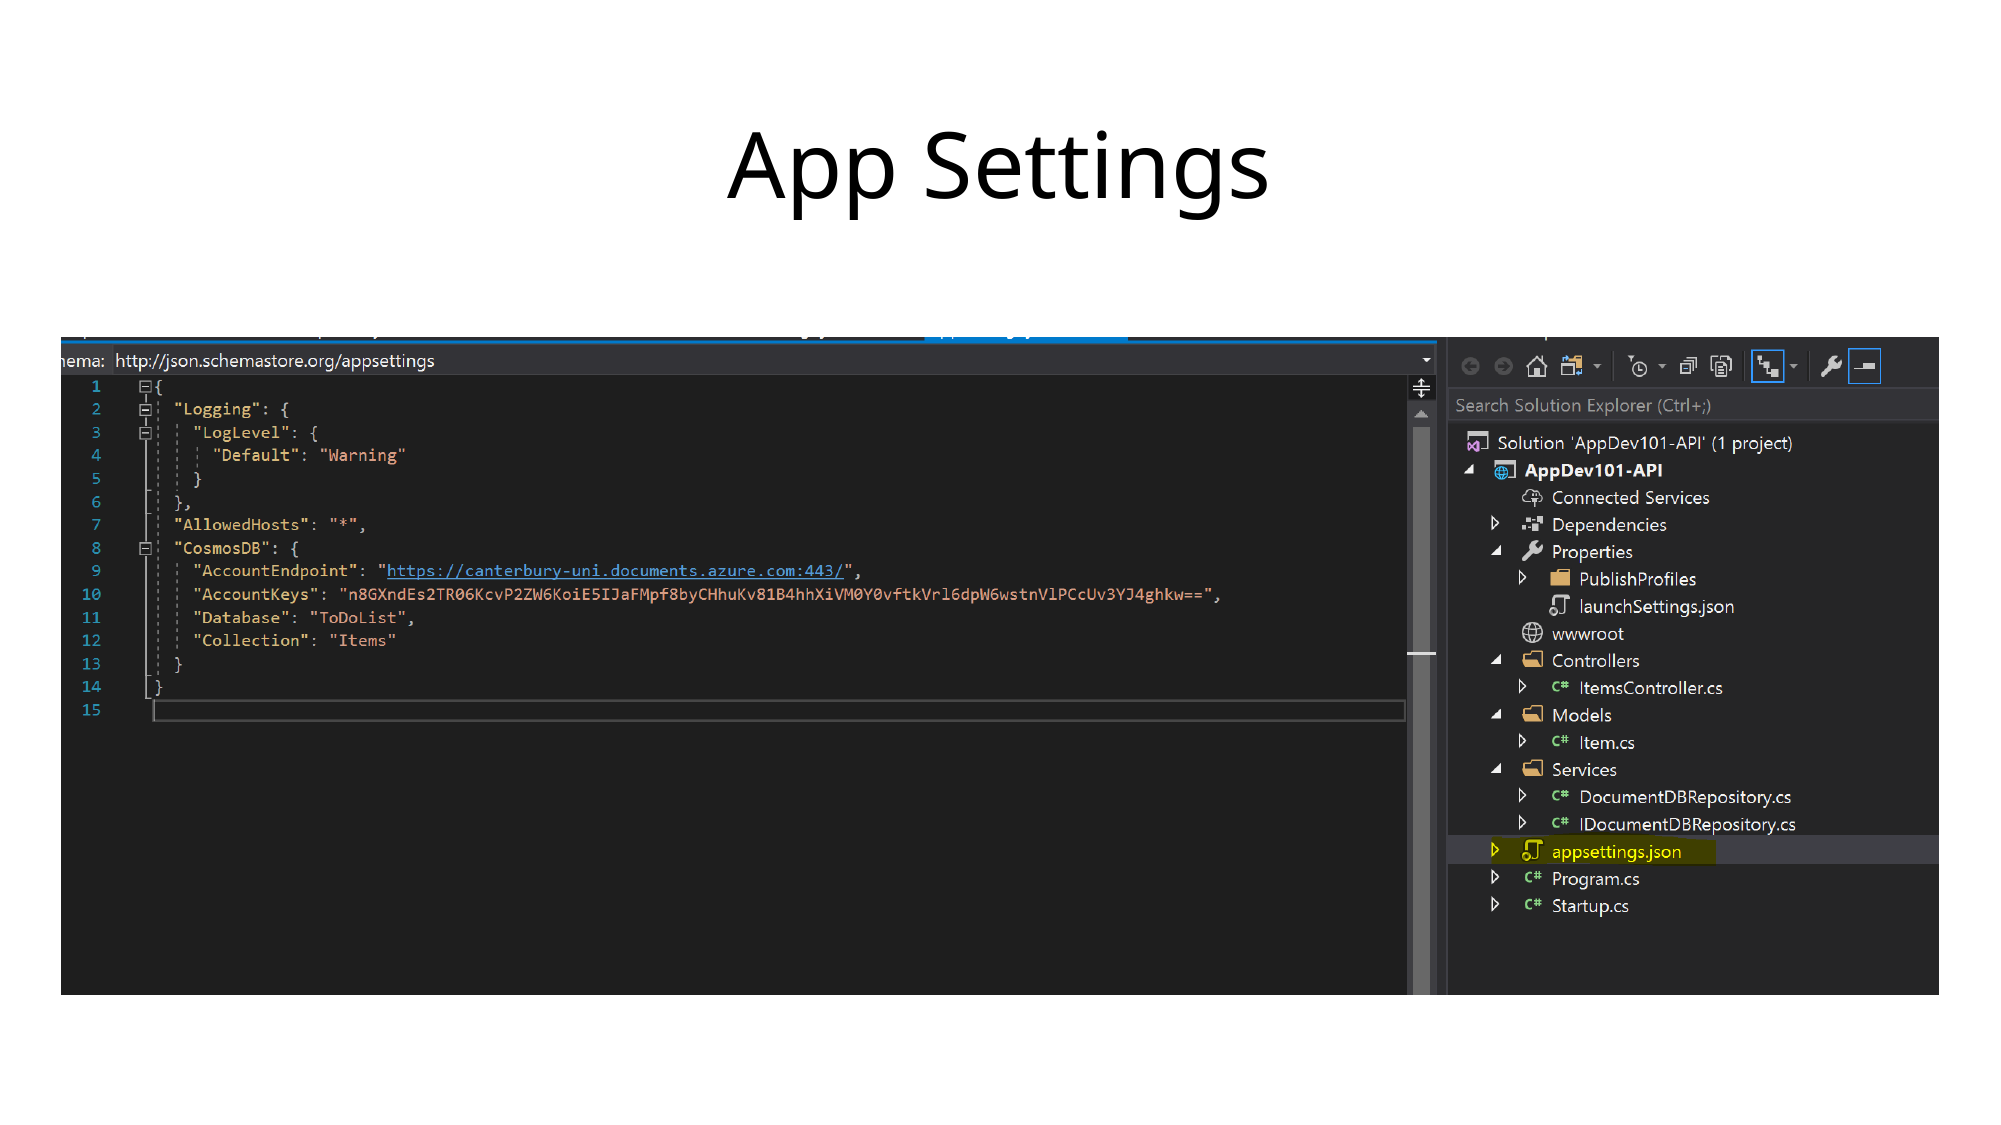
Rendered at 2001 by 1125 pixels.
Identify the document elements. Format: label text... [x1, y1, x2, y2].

picture [61, 337, 1939, 995]
title App Settings [137, 59, 1863, 278]
